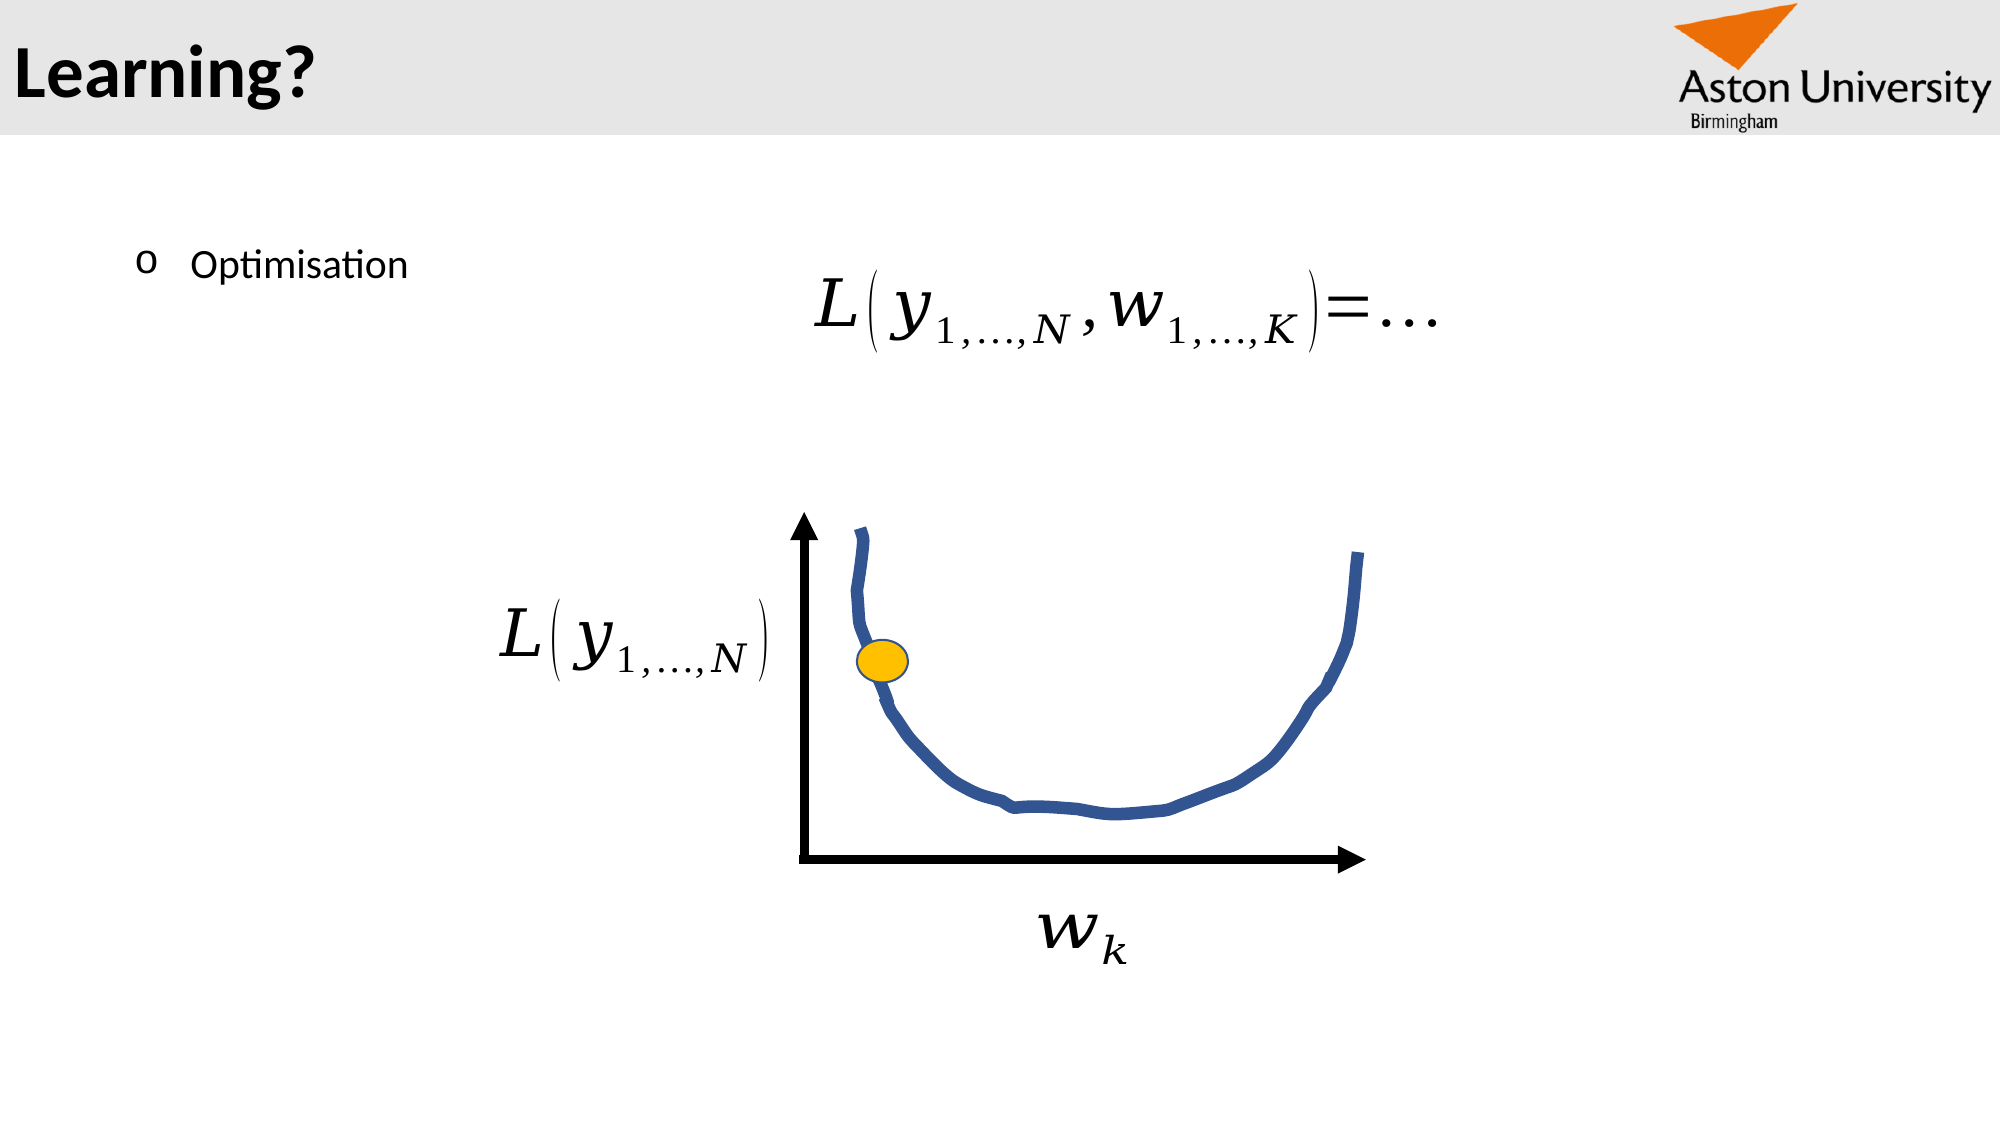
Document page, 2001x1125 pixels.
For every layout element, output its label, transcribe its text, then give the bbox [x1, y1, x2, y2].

text_box [855, 527, 1359, 816]
picture [1667, 1, 1996, 133]
text_box Learning? [0, 0, 2000, 135]
text_box [855, 638, 910, 684]
text_box Optimisation [119, 229, 424, 345]
